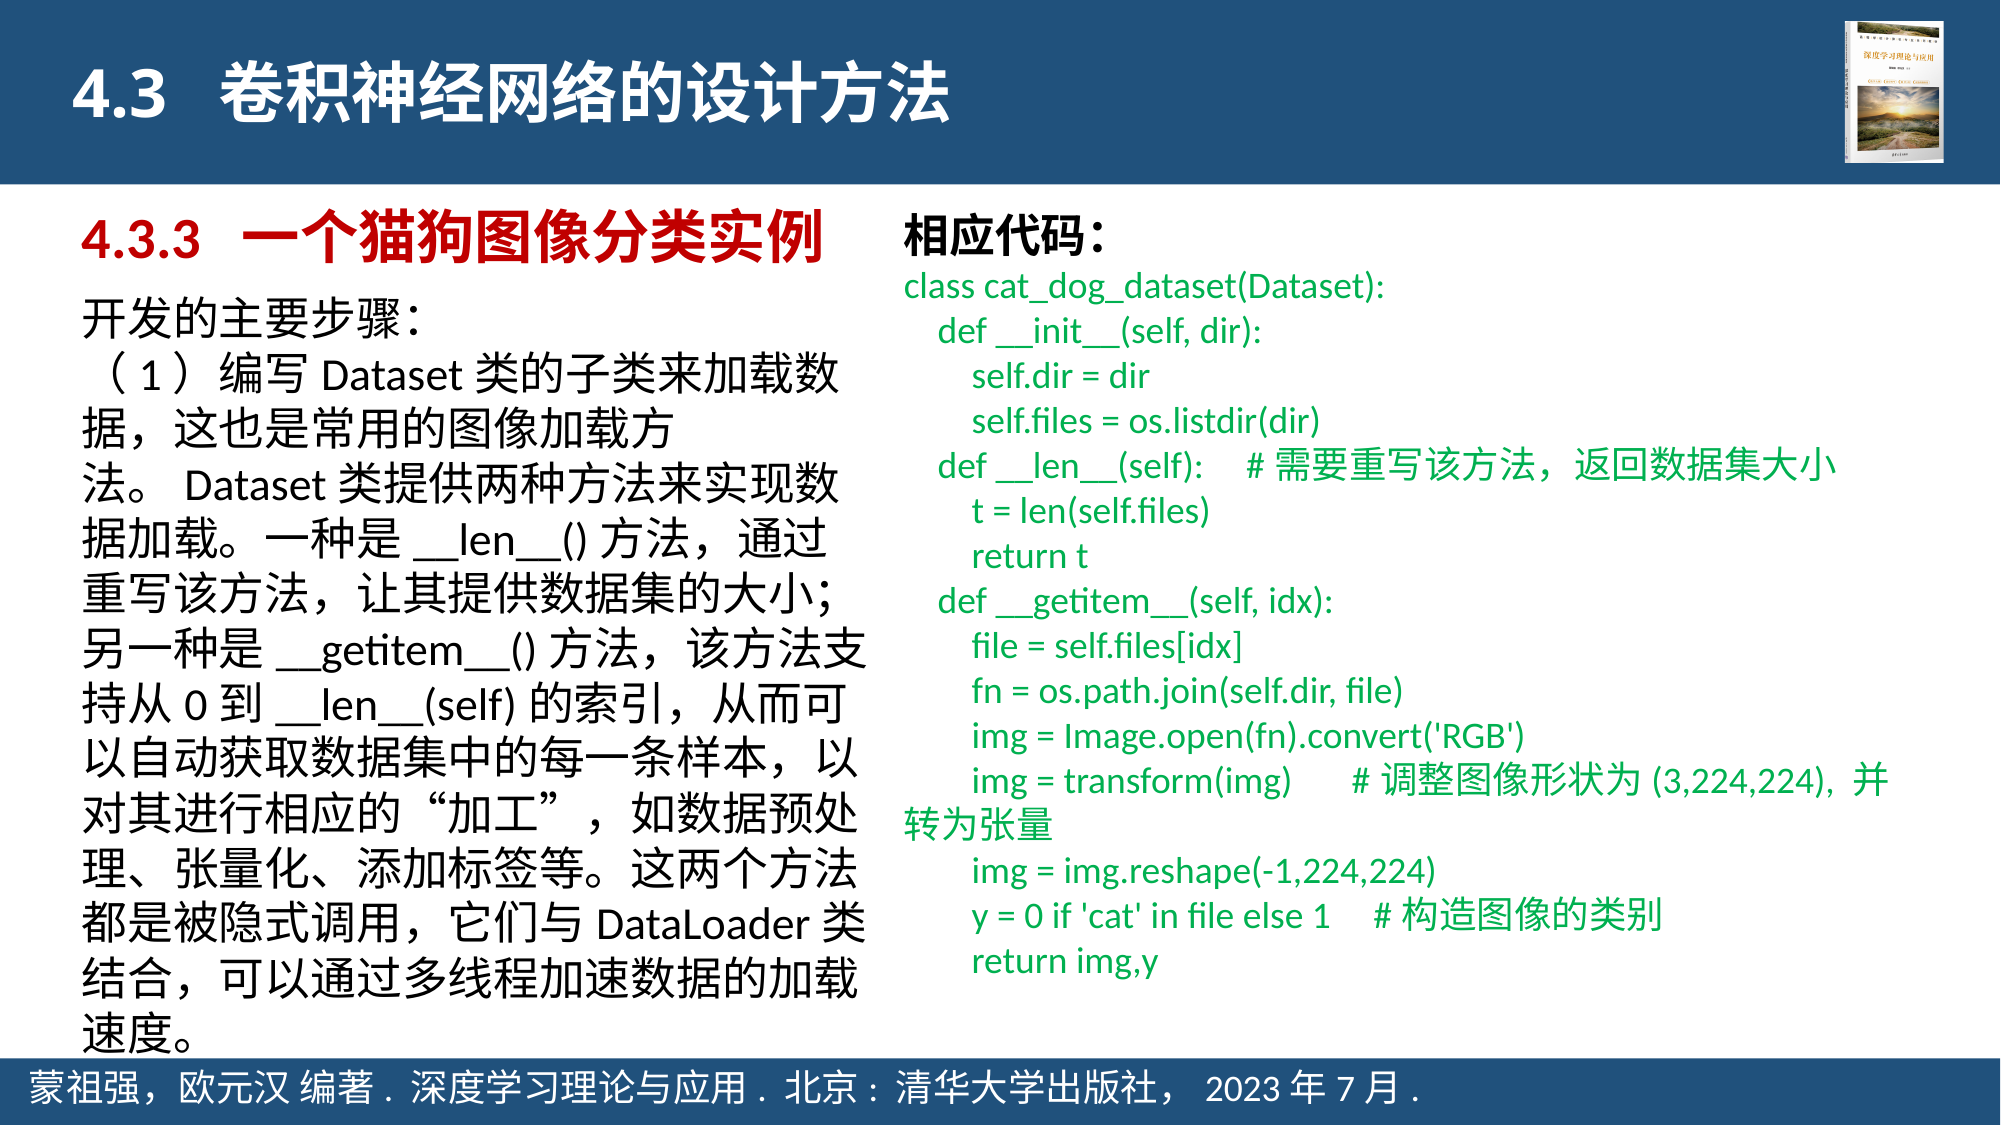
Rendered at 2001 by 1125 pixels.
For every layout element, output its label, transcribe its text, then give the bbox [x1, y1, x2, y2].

text_box 4.3 卷积神经网络的设计方法 [55, 42, 1555, 140]
picture [1844, 21, 1944, 163]
text_box 开发的主要步骤： （1）编写Dataset类的子类来加载数据，这也是常用的图像加载方法。Dataset类提供两种方法来实现数据加载。一种是__len__()方法，通过重写该方法，让其提供数据集的大小；另一种是__getitem__()方法，该方法支持从0到__len__(self)的索引，从而可以自动获取数据集中的每一条样本，以对其进行相应的“加工”，如数据预处理、张量化、添加标签等。这两个方法都是被隐式调用，它们与DataLoader类结合，可以通过多线程加速数据的加载速度。 [67, 282, 889, 1125]
text_box 相应代码： class cat_dog_dataset(Dataset): def __init__(self, dir): self.dir = dir self.files = os.listdir(dir) def __len__(self): #需要重写该方法，返回数据集大小 t = len(self.files) return t def __getitem__(self, idx): file = self.files[idx] fn = os.path.join(self.dir, file) img = Image.open(fn).convert('RGB') img = transform(img) #调整图像形状为(3,224,224), 并转为张量 img = img.reshape(-1,224,224) y = 0 if 'cat' in file else 1 #构造图像的类别 return img,y [888, 198, 1933, 1099]
text_box 4.3.3 一个猫狗图像分类实例 [67, 192, 1933, 278]
